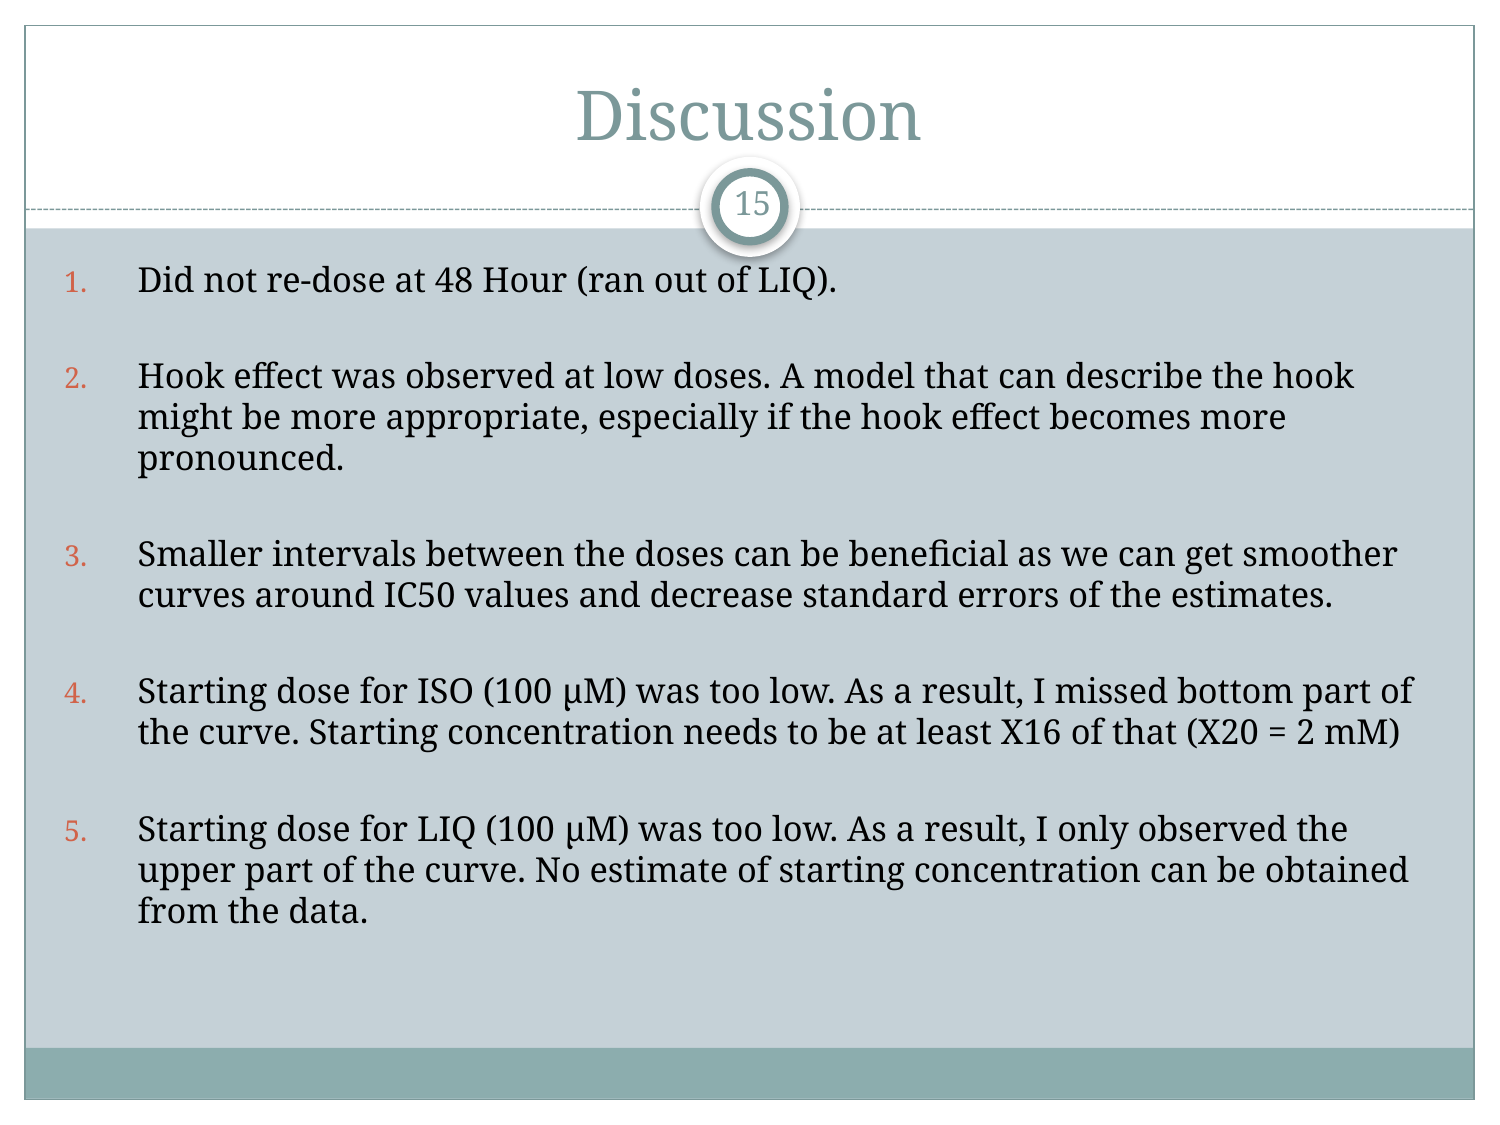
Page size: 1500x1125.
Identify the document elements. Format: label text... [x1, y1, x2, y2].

title Discussion [49, 37, 1450, 162]
slide_number 15 [715, 168, 791, 241]
list Did not re-dose at 48 Hour (ran out of LIQ). Hook effect was observed at low doses. A model that can describe the hook might be more appropriate, especially if the hook effect becomes more pronounced. Smaller intervals between the doses can be beneficial as we can get smoother curves around IC50 values and decrease standard errors of the estimates. Starting dose for ISO (100 μM) was too low. As a result, I missed bottom part of the curve. Starting concentration needs to be at least X16 of that (X20 = 2 mM) Starting dose for LIQ (100 μM) was too low. As a result, I only observed the upper part of the curve. No estimate of starting concentration can be obtained from the data. [49, 250, 1445, 1001]
